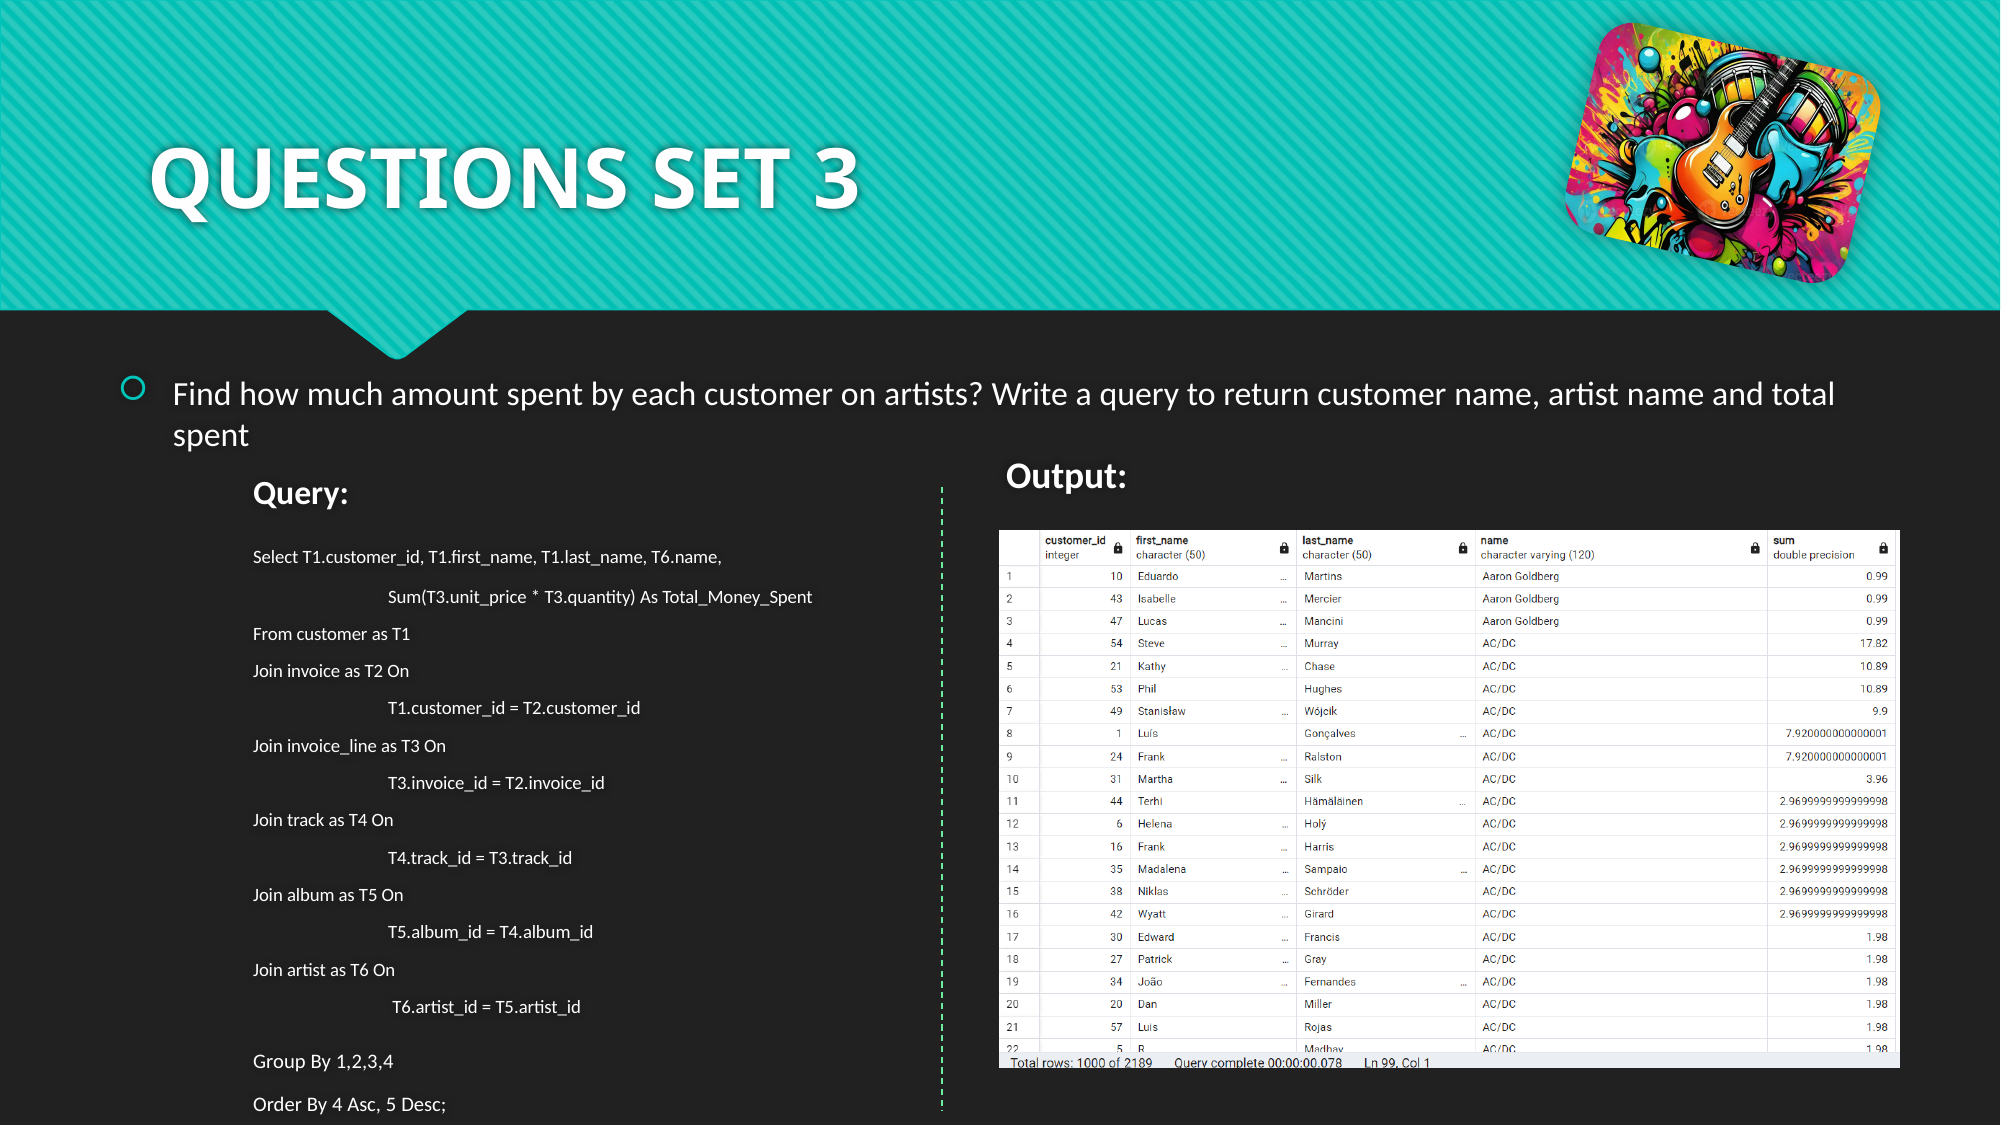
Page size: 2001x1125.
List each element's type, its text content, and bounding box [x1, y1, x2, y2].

picture [1565, 22, 1881, 284]
title QUESTIONS SET 3 [132, 73, 1578, 233]
picture [999, 530, 1900, 1068]
list Find how much amount spent by each customer on artists? Write a query to return customer name, artist name and total spent Query: Select T1.customer_id, T1.first_name, T1.last_name, T6.name, Sum(T3.unit_price * T3.quantity) As Total_Money_Spent From customer as T1 Join invoice as T2 On T1.customer_id = T2.customer_id Join invoice_line as T3 On T3.invoice_id = T2.invoice_id Join track as T4 On T4.track_id = T3.track_id Join album as T5 On T5.album_id = T4.album_id Join artist as T6 On T6.artist_id = T5.artist_id Group By 1,2,3,4 Order By 4 Asc, 5 Desc; [103, 364, 1917, 1125]
text_box Output: [991, 378, 1938, 975]
